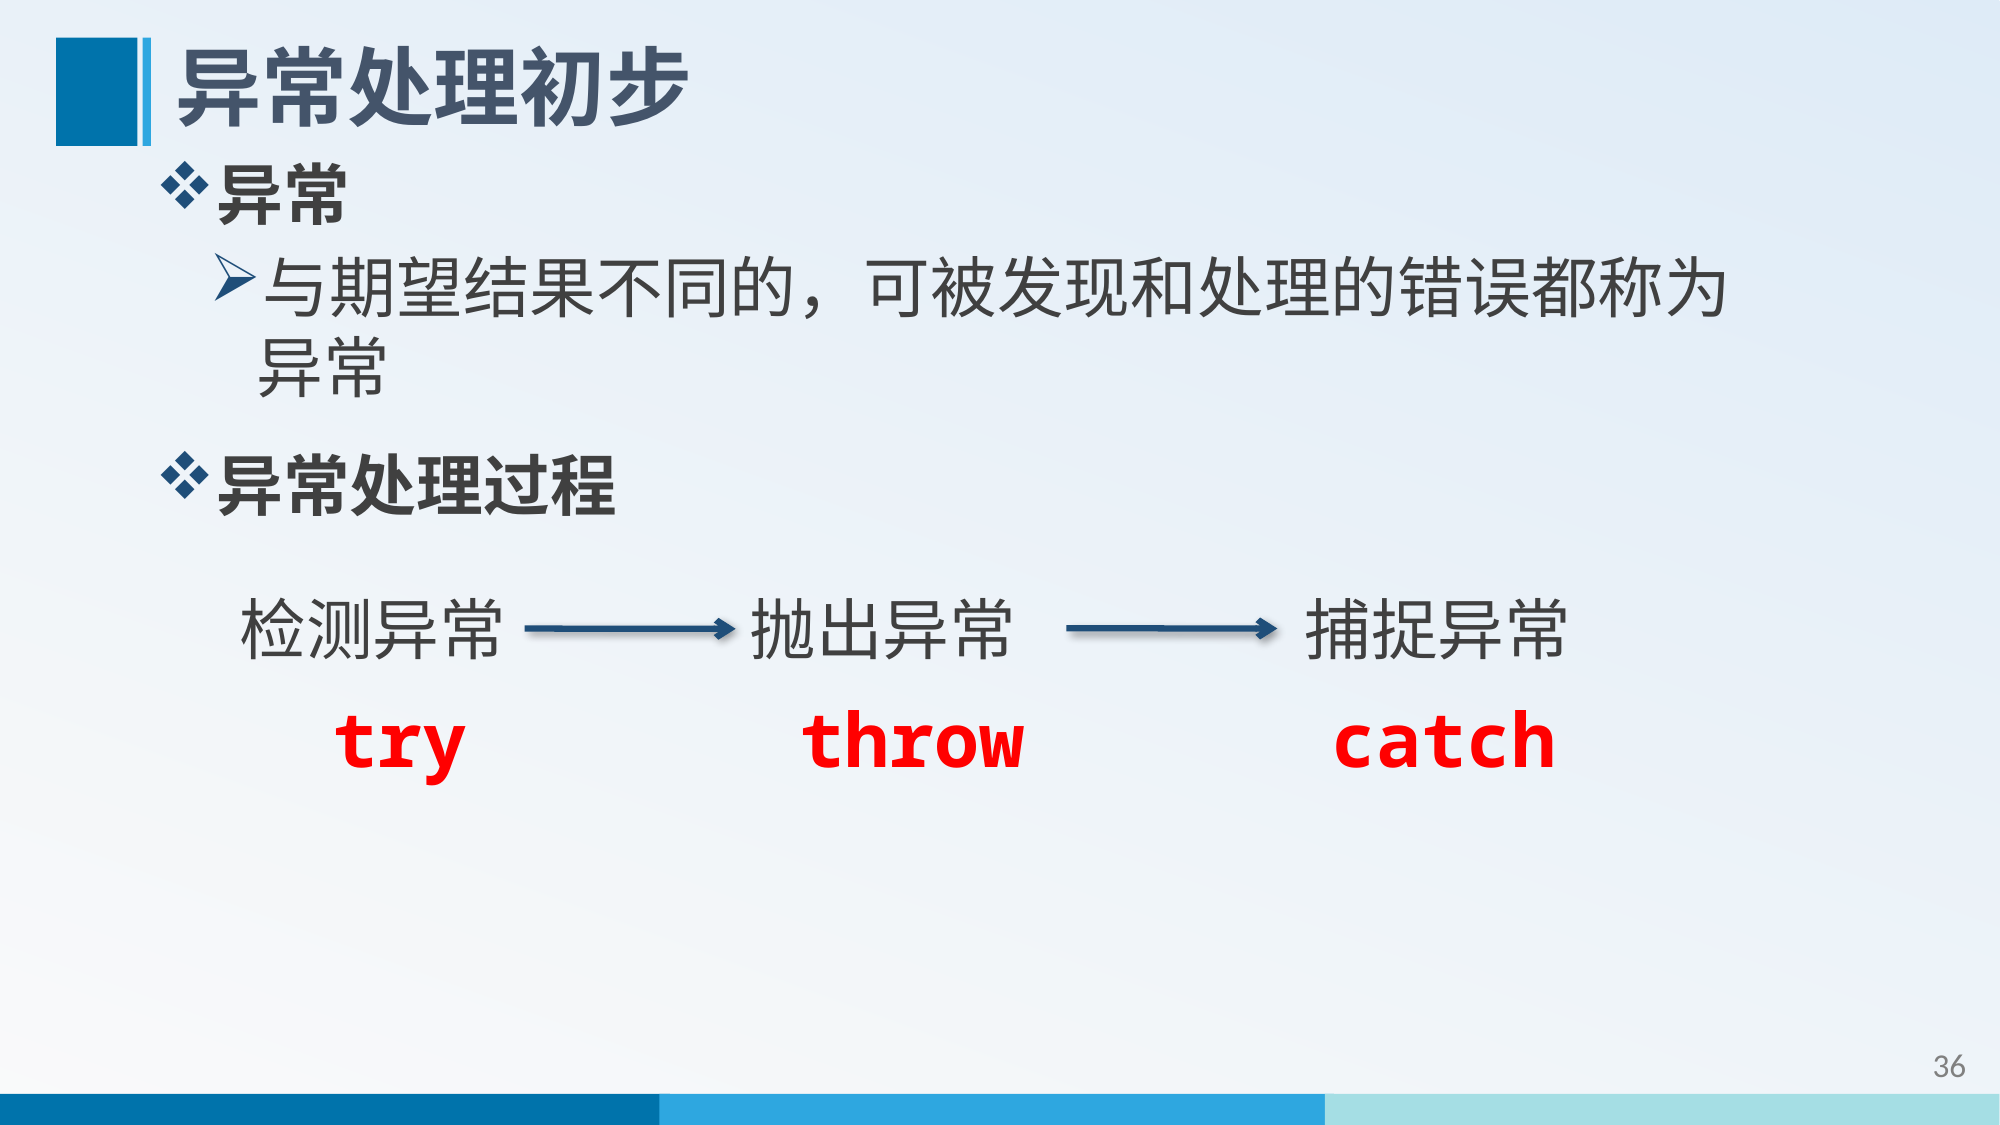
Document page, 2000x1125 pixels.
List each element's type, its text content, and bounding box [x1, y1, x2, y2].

text_box catch [1316, 684, 1648, 790]
text_box 检测异常 抛出异常 捕捉异常 [224, 580, 1749, 676]
text_box throw [784, 684, 1116, 790]
text_box try [317, 684, 648, 790]
text_box 异常 与期望结果不同的，可被发现和处理的错误都称为异常 异常处理过程 [140, 145, 1773, 399]
title 异常处理初步 [160, 37, 1791, 146]
